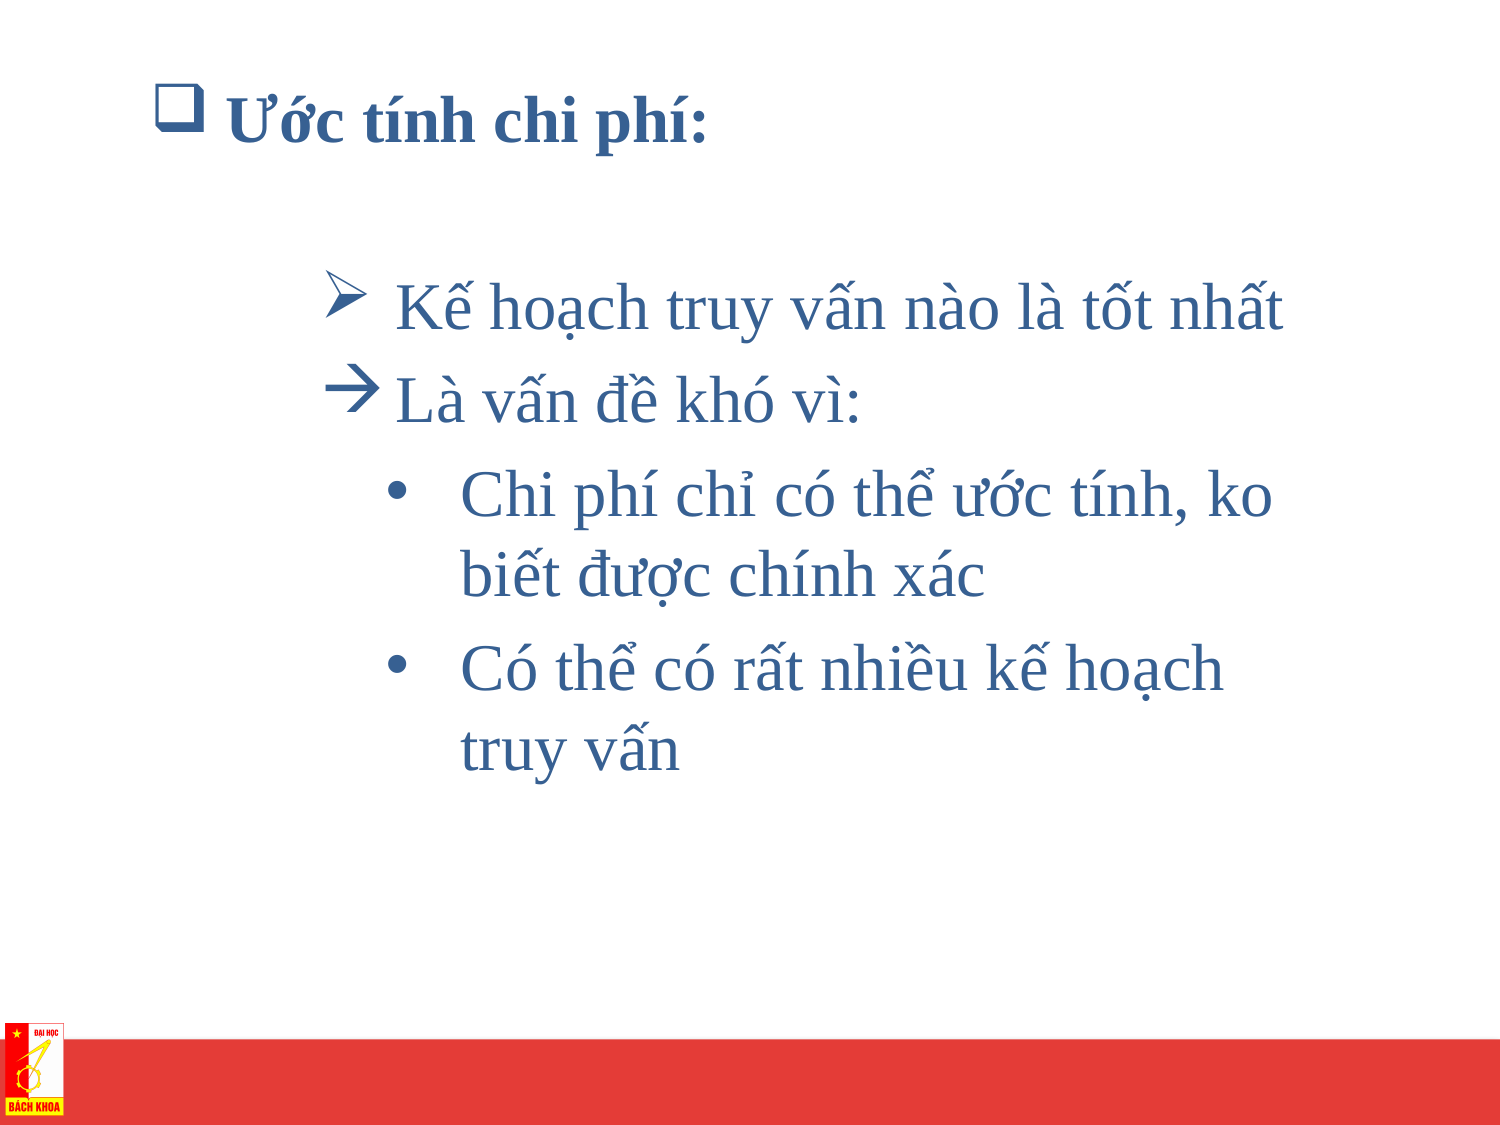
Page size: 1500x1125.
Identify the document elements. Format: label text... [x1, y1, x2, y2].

picture [5, 1023, 64, 1116]
list Ước tính chi phí: Kế hoạch truy vấn nào là tốt nhất Là vấn đề khó vì: Chi phí chỉ có thể ước tính, ko biết được chính xác Có thể có rất nhiều kế hoạch truy vấn [135, 68, 1365, 1025]
